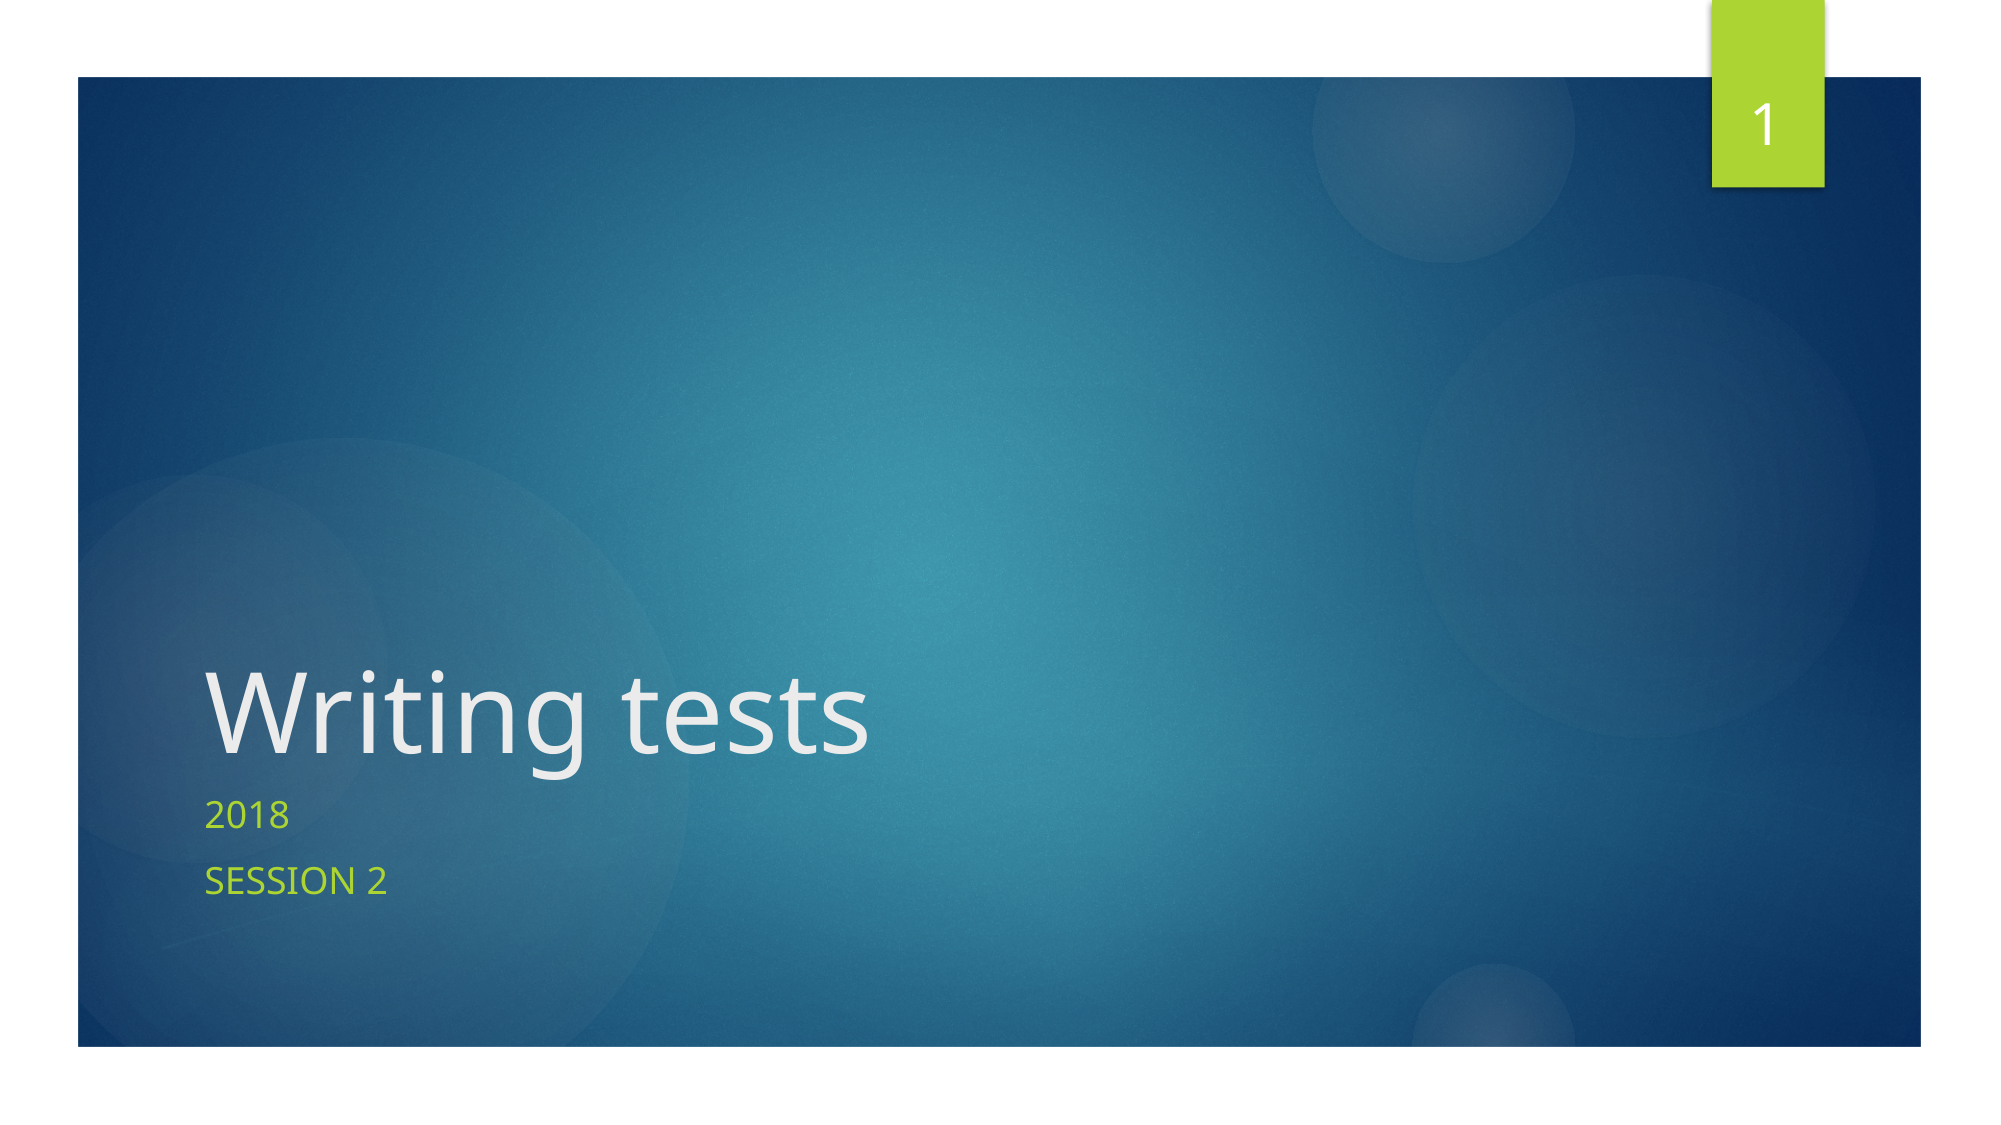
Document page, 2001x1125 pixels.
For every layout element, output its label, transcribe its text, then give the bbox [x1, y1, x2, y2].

slide_number 1 [1698, 48, 1836, 174]
subtitle 2018 Session 2 [189, 783, 1638, 925]
title Writing tests [189, 344, 1638, 783]
